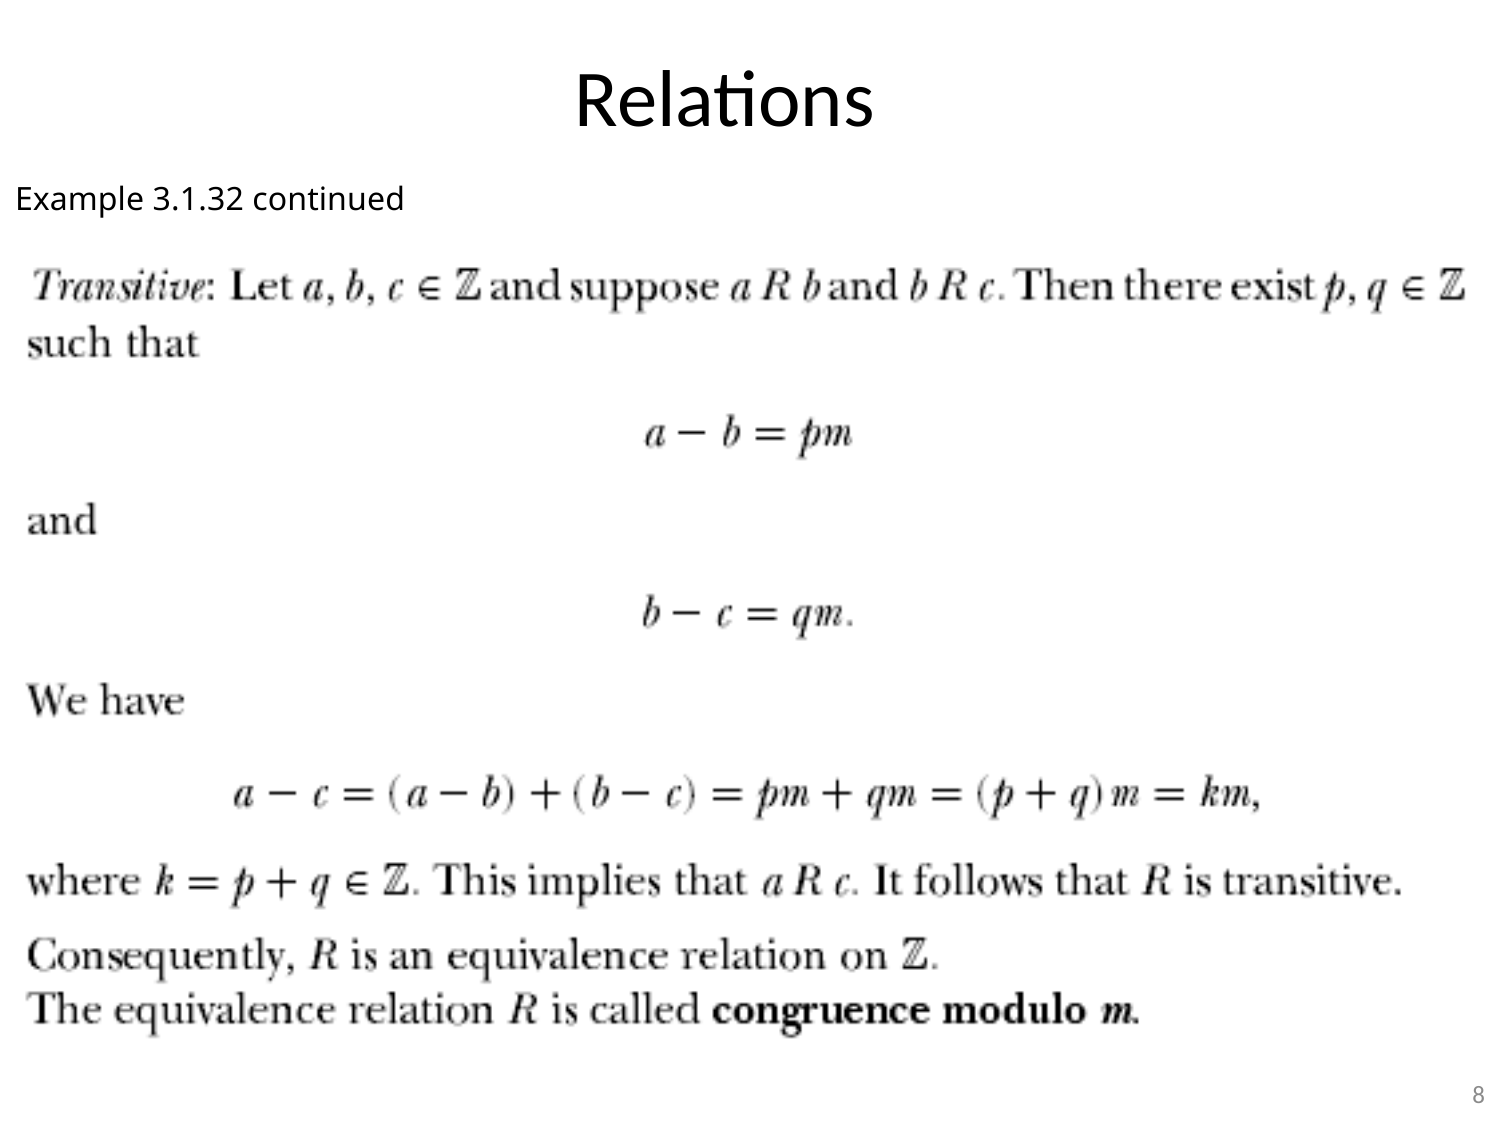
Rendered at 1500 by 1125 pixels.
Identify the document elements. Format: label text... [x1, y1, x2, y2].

title Relations [75, 37, 1375, 150]
list Example 3.1.32 continued [0, 174, 669, 225]
slide_number 8 [1149, 1062, 1500, 1125]
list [0, 249, 1500, 1051]
